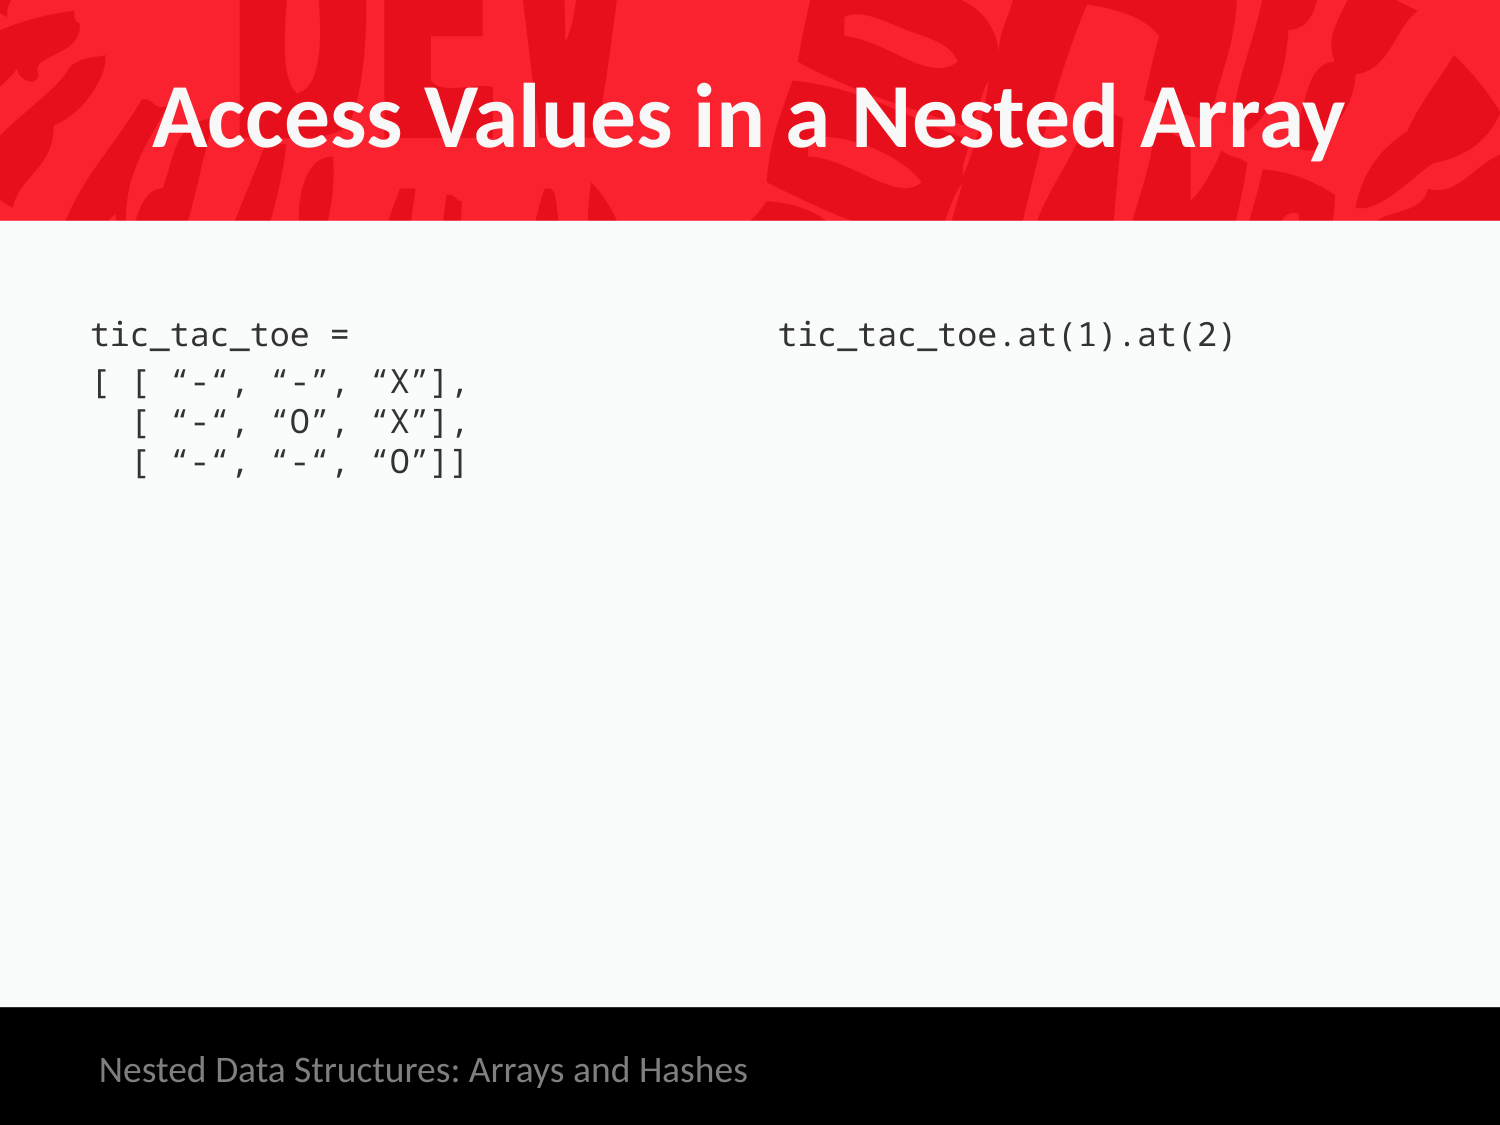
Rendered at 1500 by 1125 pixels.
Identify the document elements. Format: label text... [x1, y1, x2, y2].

footer Nested Data Structures: Arrays and Hashes [83, 1038, 1434, 1098]
list tic_tac_toe = [ [ “-“, “-”, “X”], [ “-“, “O”, “X”], [ “-“, “-“, “O”]] [75, 306, 738, 989]
list tic_tac_toe.at(1).at(2) [762, 306, 1425, 989]
picture [0, 0, 1500, 1125]
title Access Values in a Nested Array [75, 17, 1425, 205]
